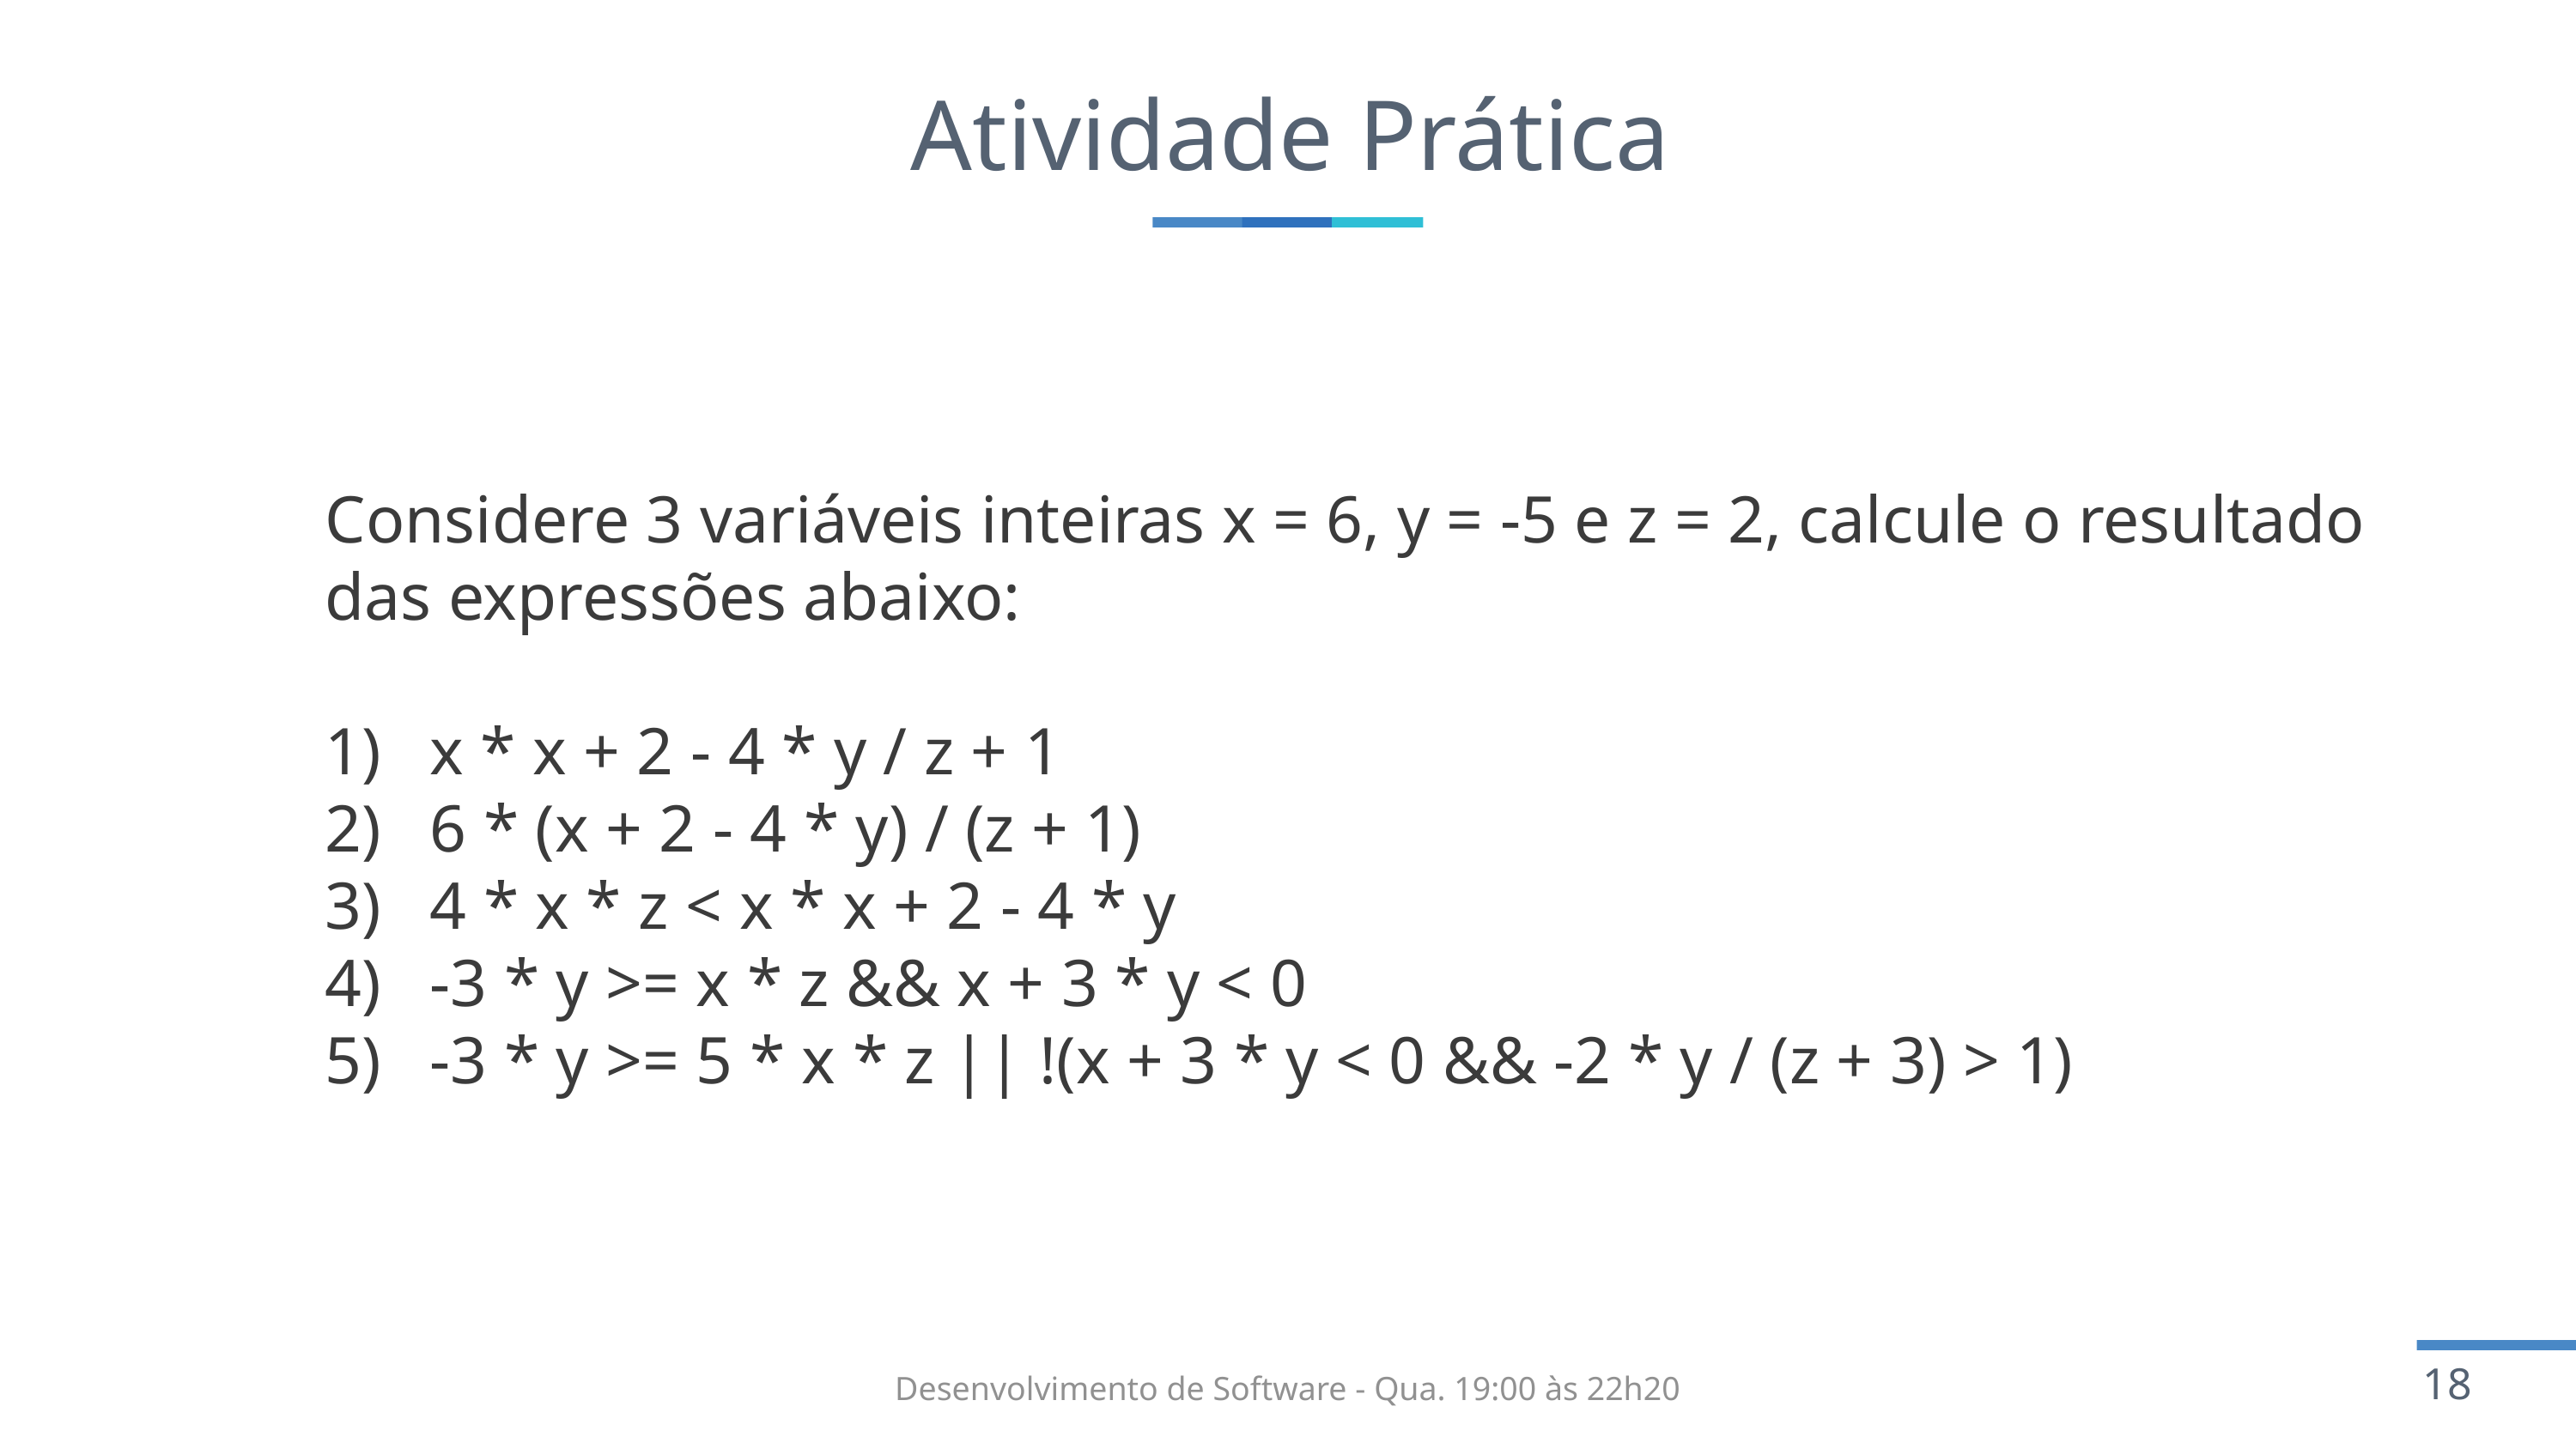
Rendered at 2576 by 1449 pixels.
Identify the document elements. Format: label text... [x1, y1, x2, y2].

text_box Considere 3 variáveis inteiras x = 6, y = -5 e z = 2, calcule o resultado das expressões abaixo: x * x + 2 - 4 * y / z + 1 6 * (x + 2 - 4 * y) / (z + 1) 4 * x * z < x * x + 2 - 4 * y -3 * y >= x * z && x + 3 * y < 0 -3 * y >= 5 * x * z || !(x + 3 * y < 0 && -2 * y / (z + 3) > 1) [312, 472, 2409, 1104]
slide_number 18 [2409, 1351, 2576, 1421]
footer Desenvolvimento de Software - Qua. 19:00 às 22h20​ [853, 1349, 1723, 1427]
title Atividade Prática [69, 49, 2512, 230]
